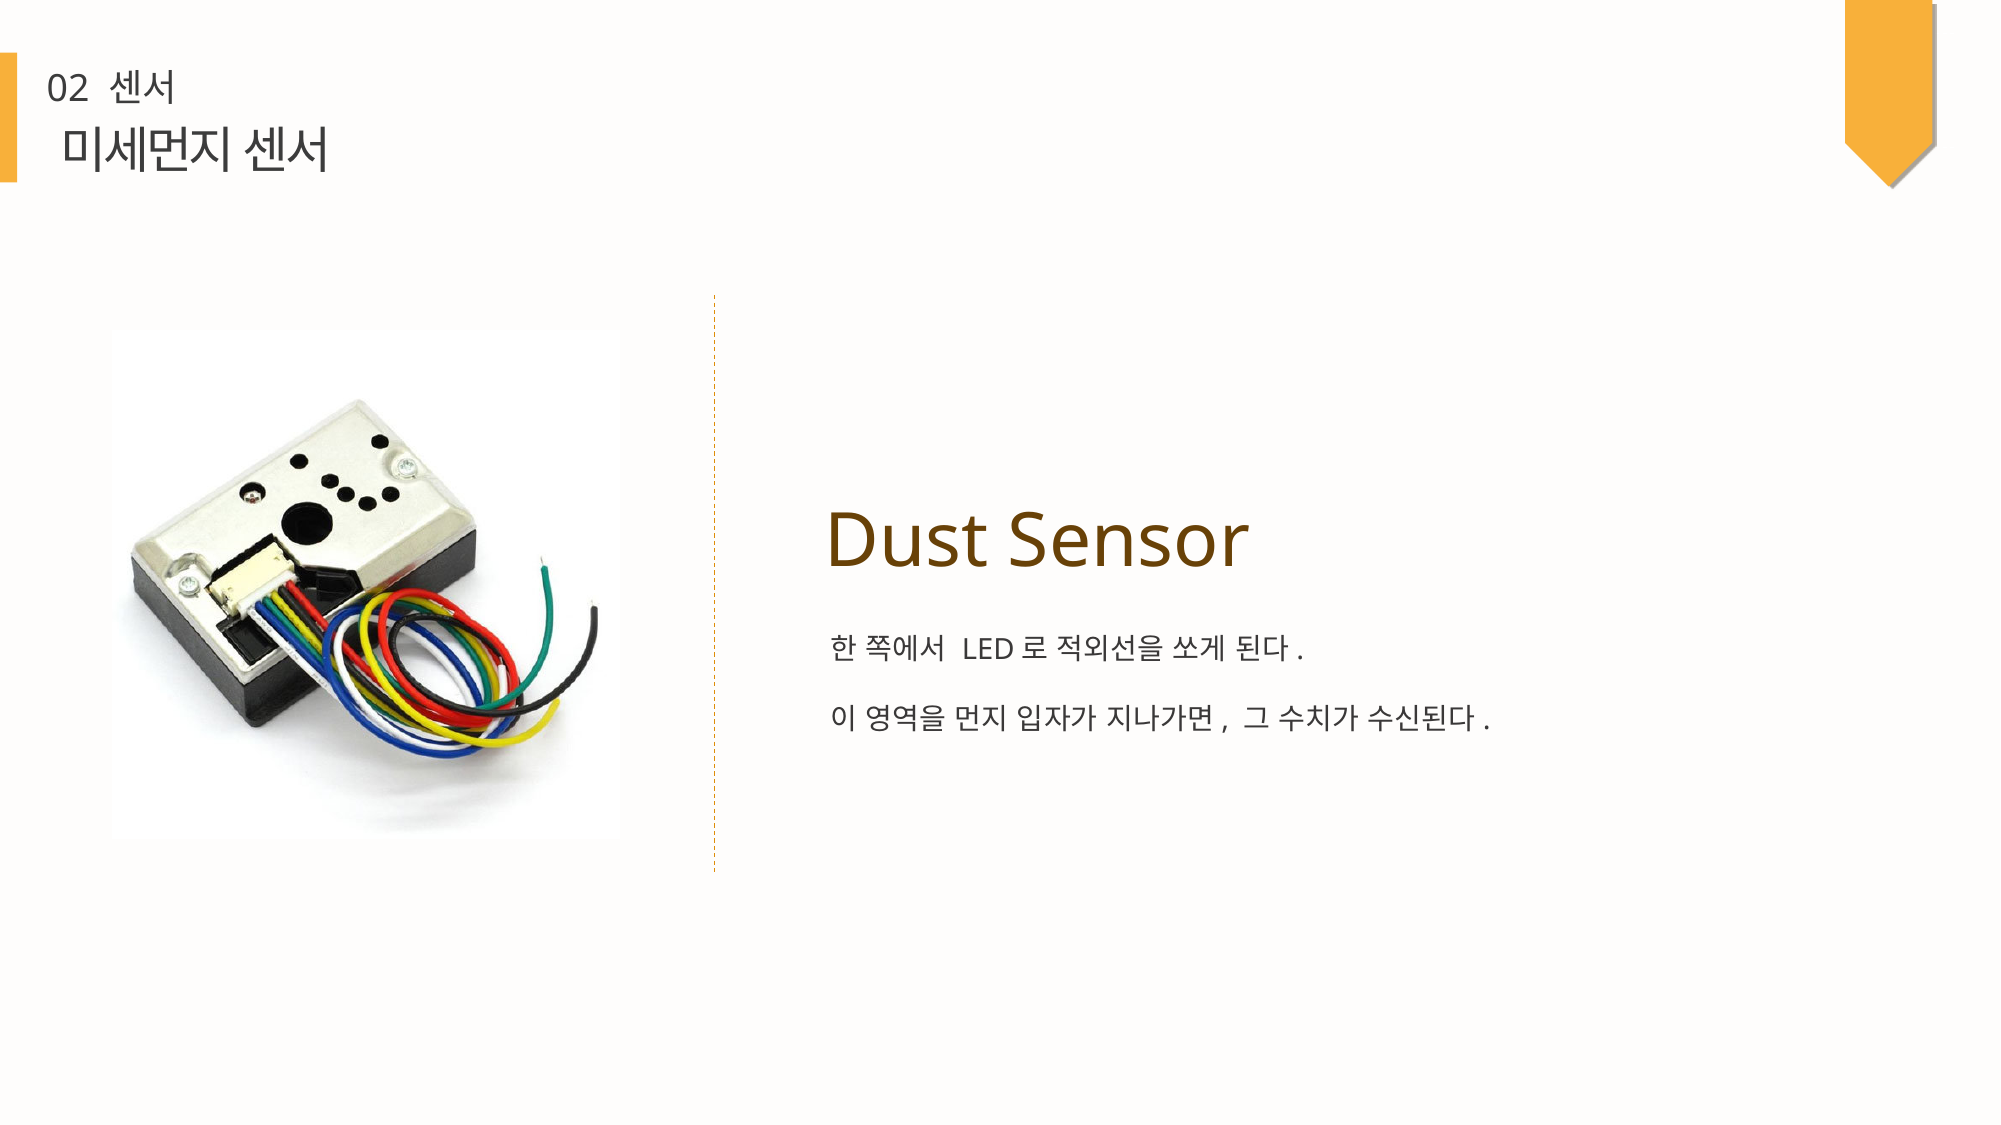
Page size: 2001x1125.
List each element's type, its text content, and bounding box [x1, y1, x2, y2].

text_box Dust Sensor [809, 483, 1265, 589]
text_box 미세먼지 센서 [45, 110, 347, 186]
text_box [1843, 0, 1934, 188]
text_box 02 센서 [31, 56, 193, 117]
text_box 한 쪽에서 LED로 적외선을 쏘게 된다. 이 영역을 먼지 입자가 지나가면, 그 수치가 수신된다. [815, 623, 1885, 743]
text_box [0, 52, 18, 183]
picture [112, 330, 620, 839]
